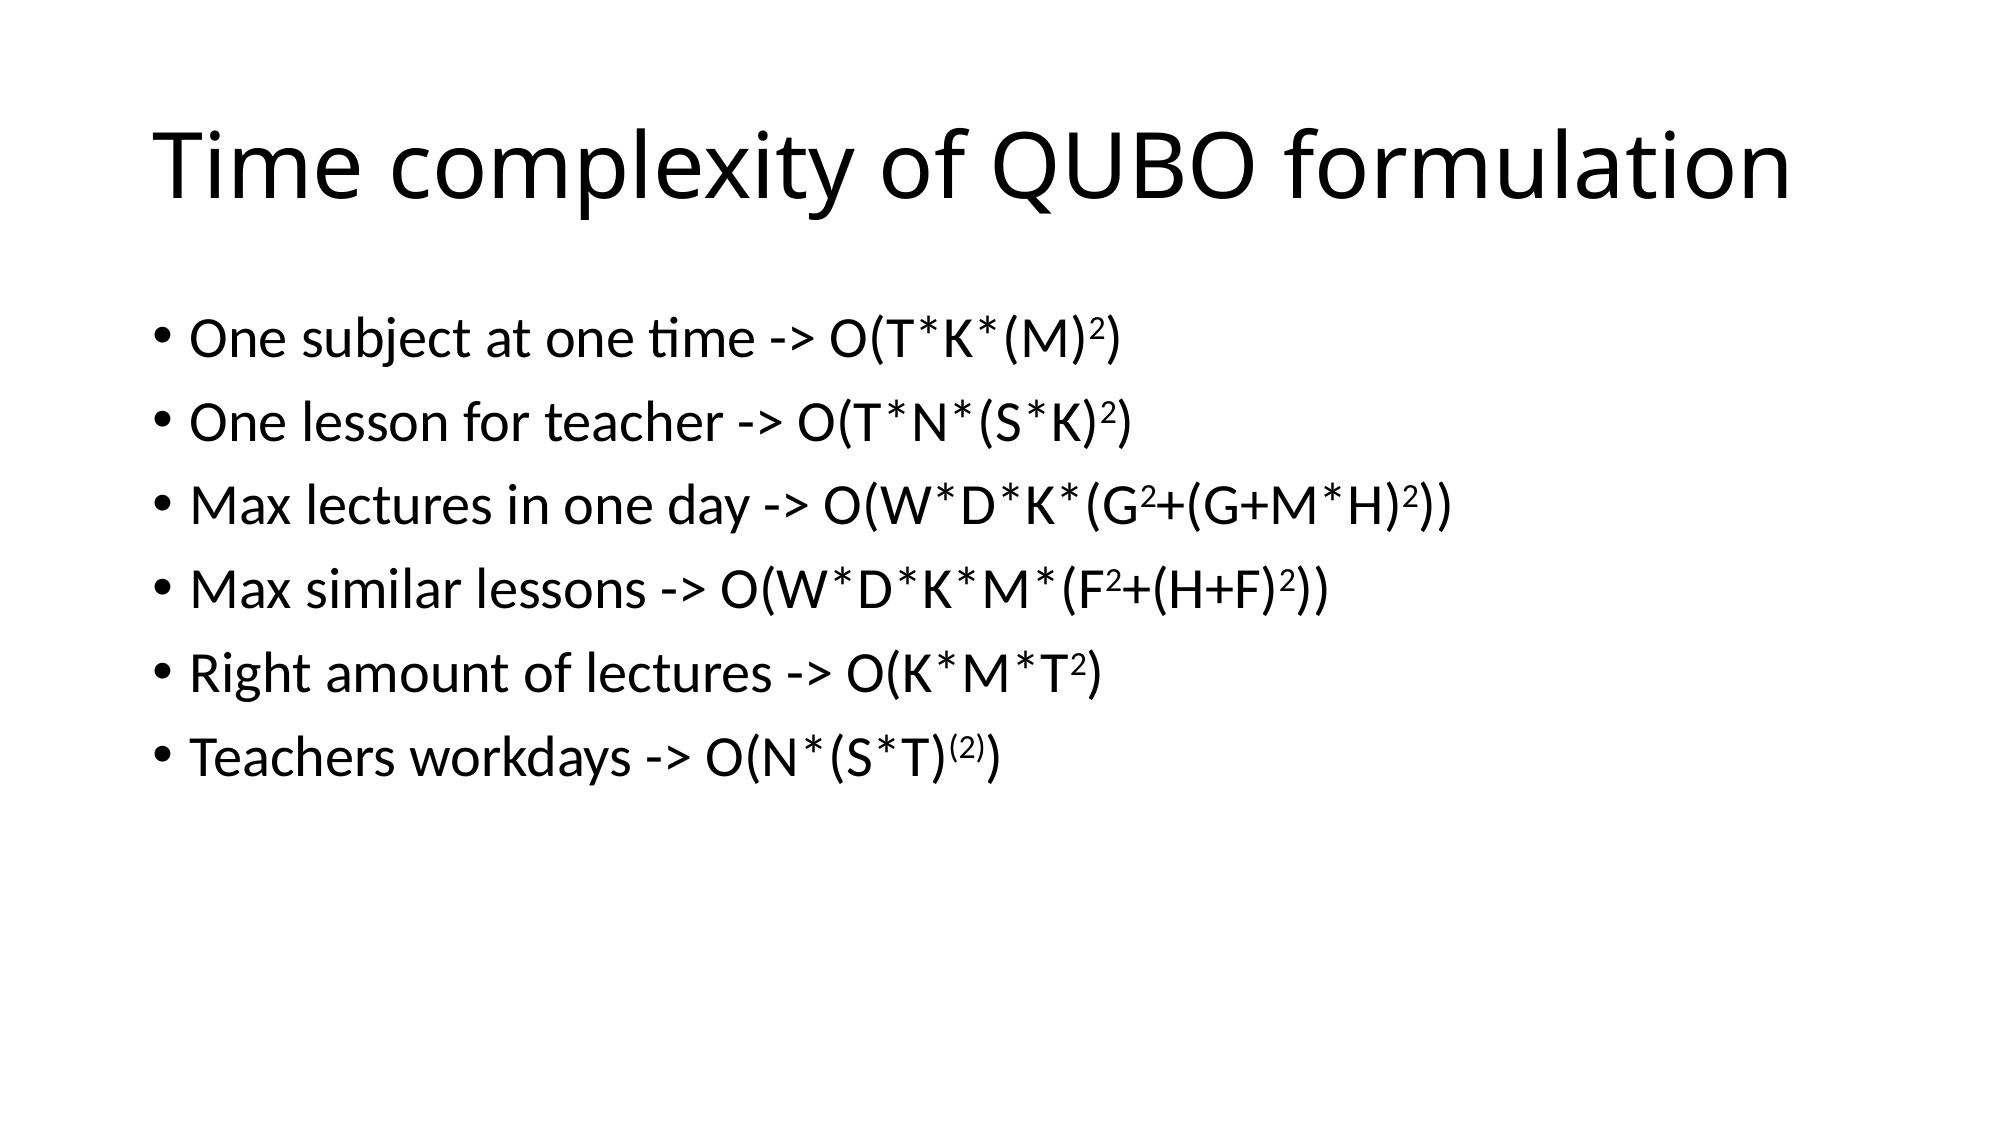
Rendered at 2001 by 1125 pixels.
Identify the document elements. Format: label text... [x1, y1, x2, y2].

title Time complexity of QUBO formulation [137, 59, 1863, 278]
list One subject at one time -> O(T*K*(M)2) One lesson for teacher -> O(T*N*(S*K)2) Max lectures in one day -> O(W*D*K*(G2+(G+M*H)2)) Max similar lessons -> O(W*D*K*M*(F2+(H+F)2)) Right amount of lectures -> O(K*M*T2) Teachers workdays -> O(N*(S*T)(2)) [137, 299, 1863, 1014]
